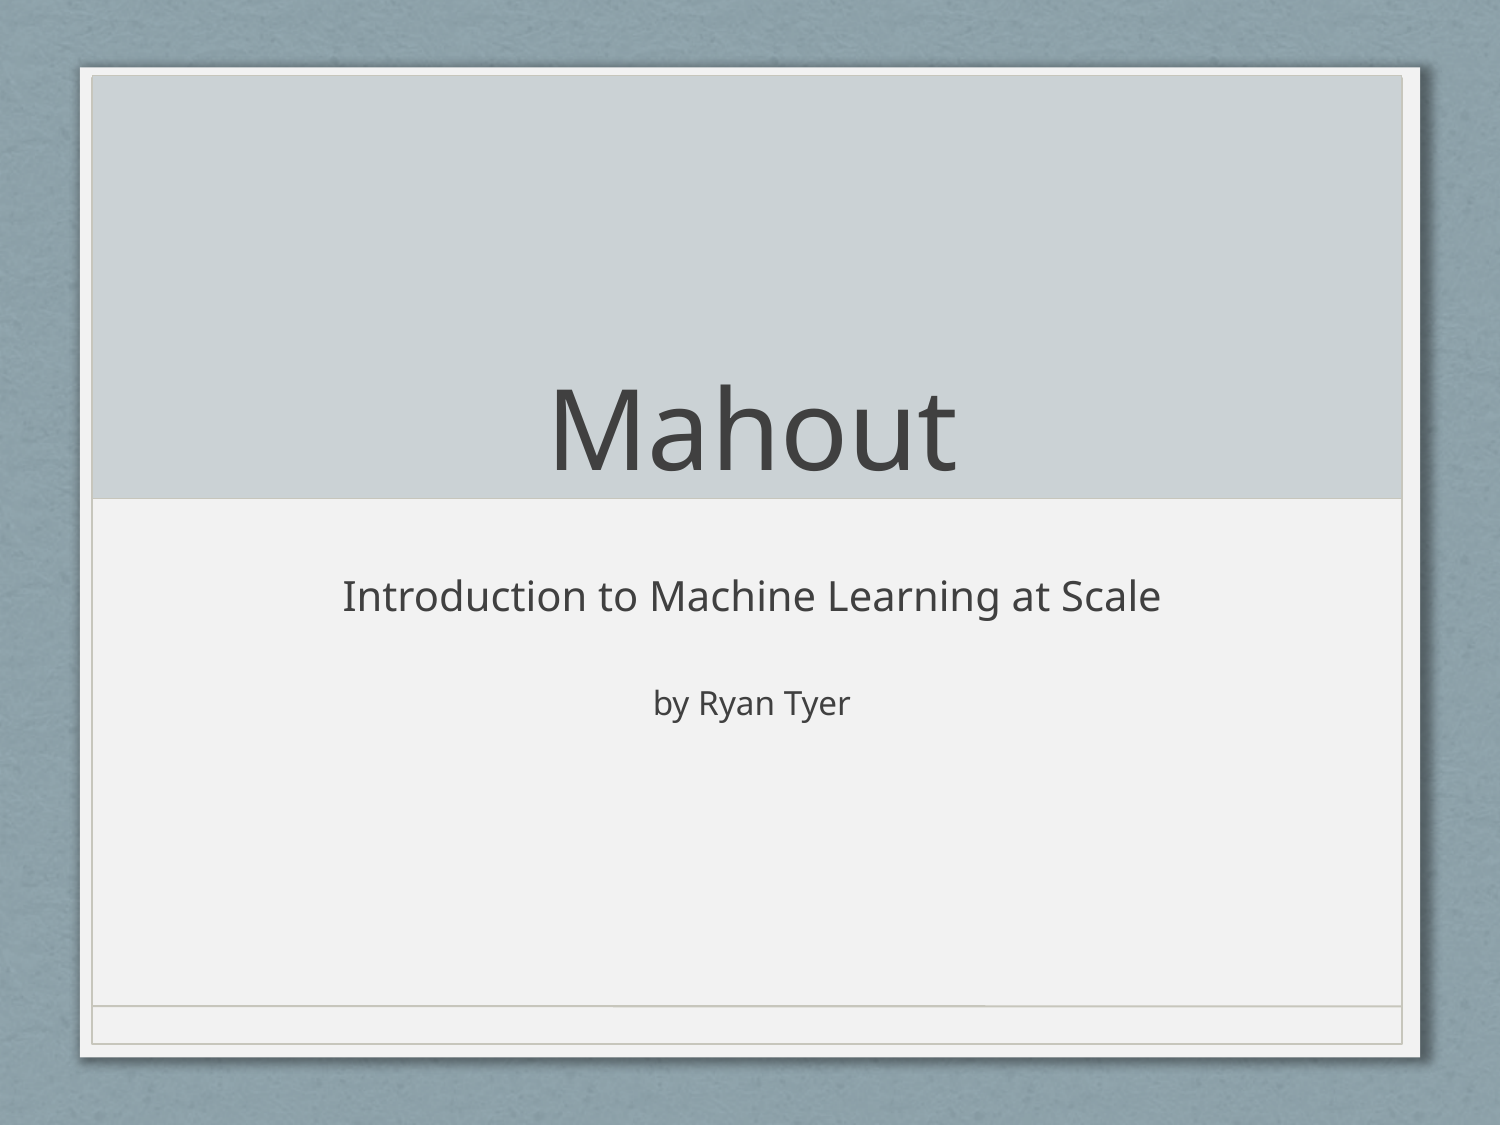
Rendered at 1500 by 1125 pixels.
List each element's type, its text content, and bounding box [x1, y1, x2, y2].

title Mahout [150, 184, 1355, 500]
subtitle Introduction to Machine Learning at Scale by Ryan Tyer [150, 562, 1355, 850]
